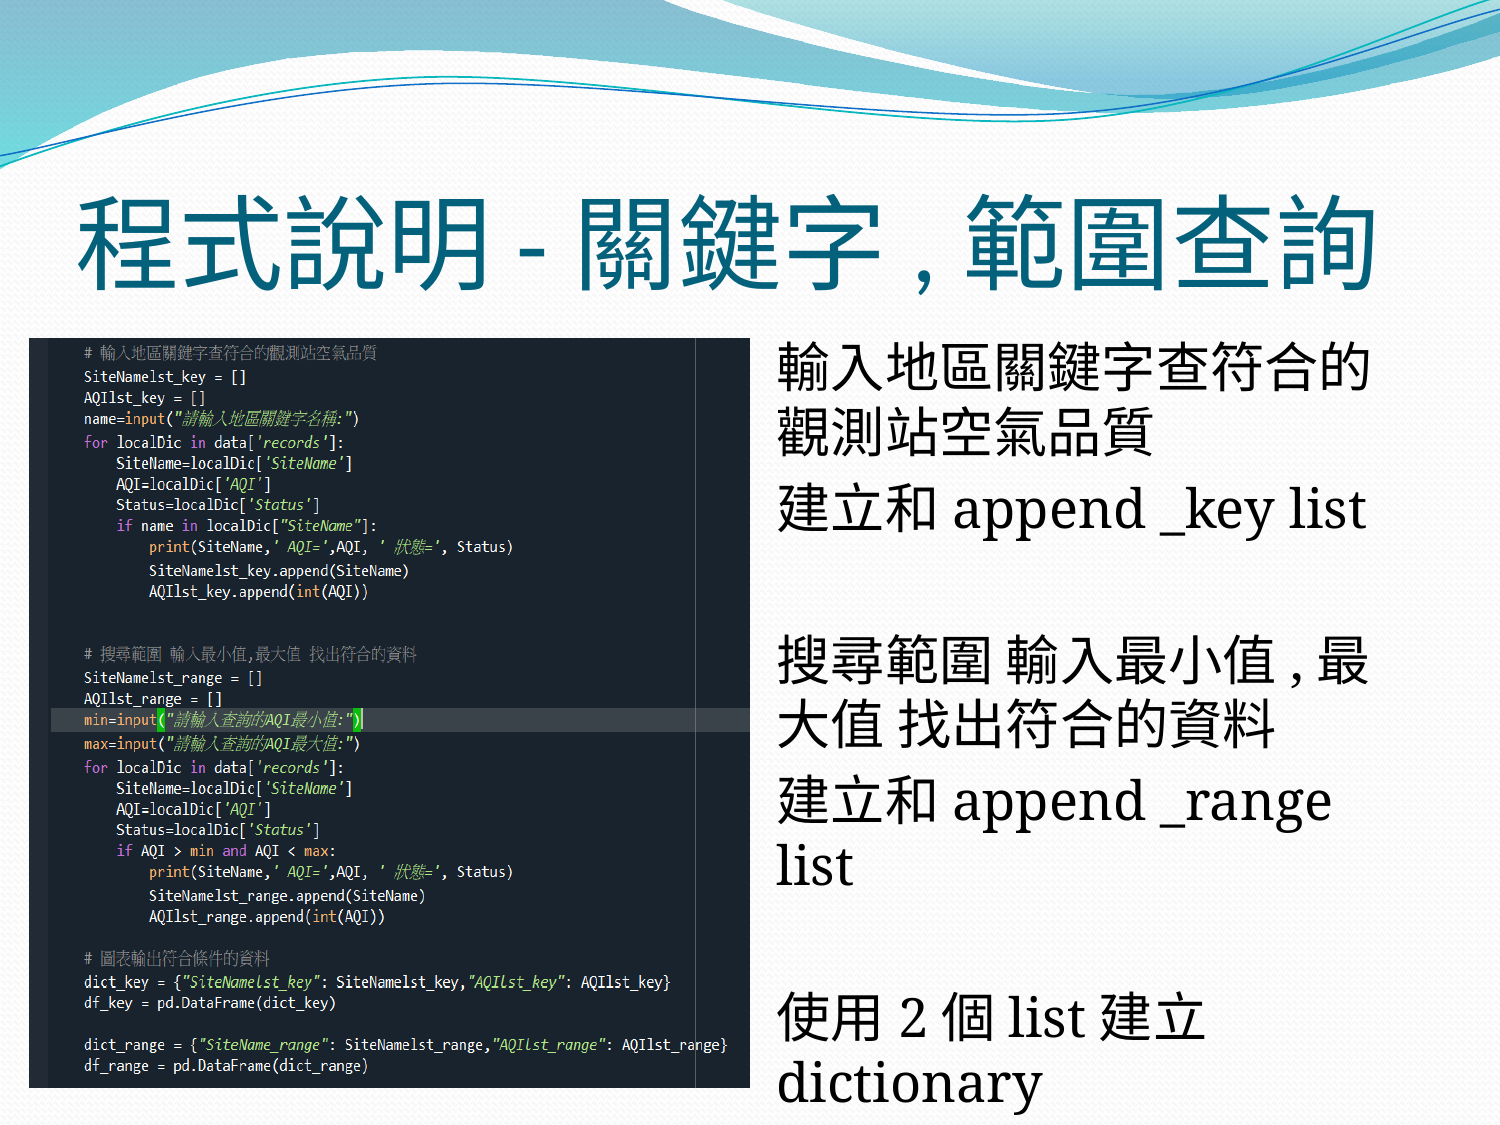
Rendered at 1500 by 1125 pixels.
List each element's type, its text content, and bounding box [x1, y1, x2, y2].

title 程式說明-關鍵字,範圍查詢 [75, 115, 1425, 303]
text_box 輸入地區關鍵字查符合的觀測站空氣品質 建立和append _key list 搜尋範圍 輸入最小值,最大值 找出符合的資料 建立和append _range list 使用2個list建立dictionary 使用2個list建立DataFrame [761, 326, 1425, 1088]
picture [29, 337, 751, 1089]
